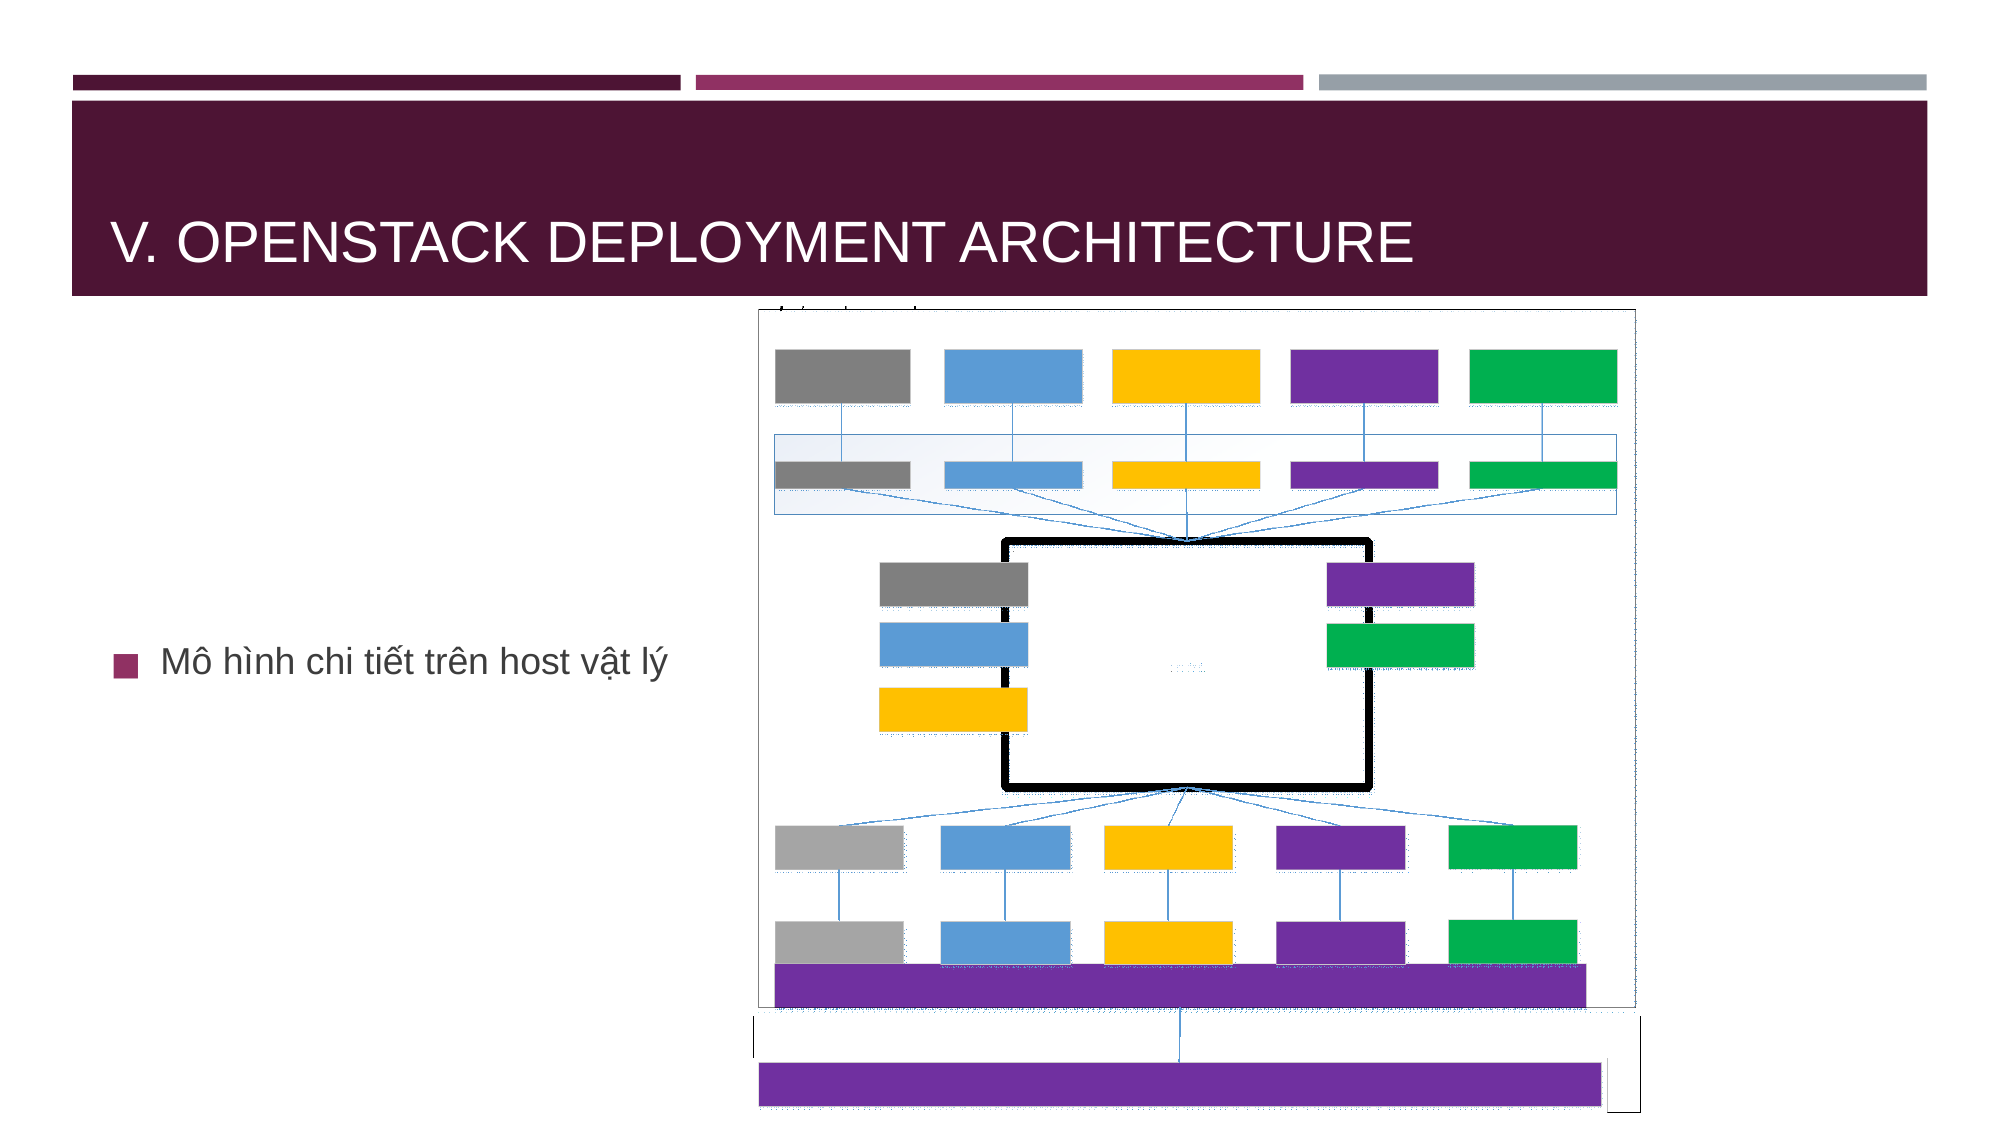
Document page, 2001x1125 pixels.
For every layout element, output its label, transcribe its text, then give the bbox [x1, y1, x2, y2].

title V. OPENSTACK DEPLOYMENT ARCHITECTURE [95, 115, 1905, 282]
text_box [752, 306, 1641, 1114]
list Mô hình chi tiết trên host vật lý [95, 357, 708, 962]
